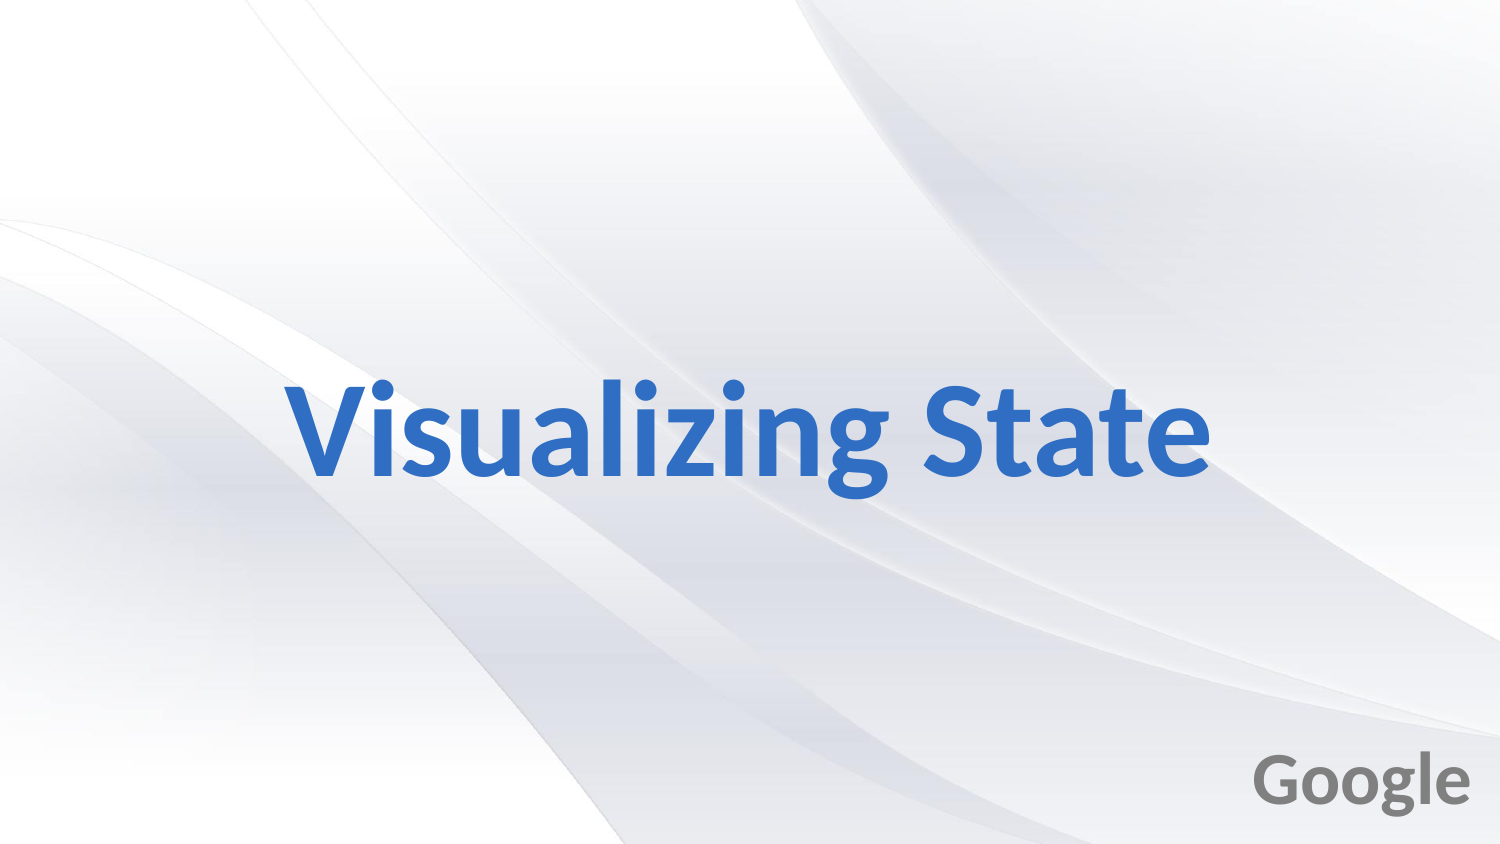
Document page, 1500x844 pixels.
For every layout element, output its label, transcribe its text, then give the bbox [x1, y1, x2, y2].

title Visualizing State [0, 0, 1500, 844]
text_box Google [1237, 721, 1488, 827]
